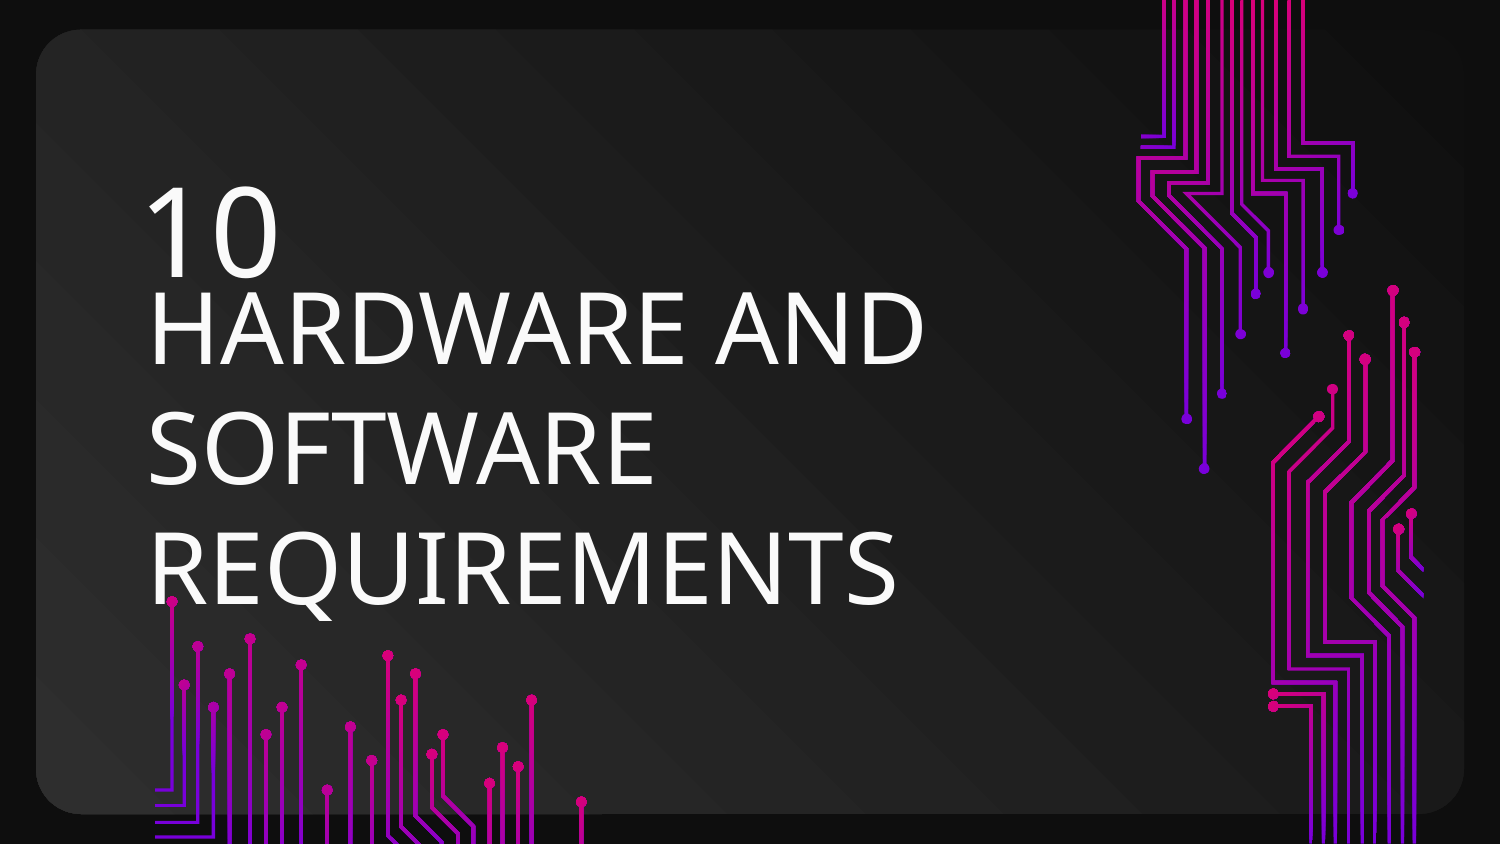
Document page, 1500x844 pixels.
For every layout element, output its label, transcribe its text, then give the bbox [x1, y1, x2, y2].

title 10 [116, 158, 304, 297]
title HARDWARE AND SOFTWARE REQUIREMENTS [131, 375, 1165, 514]
